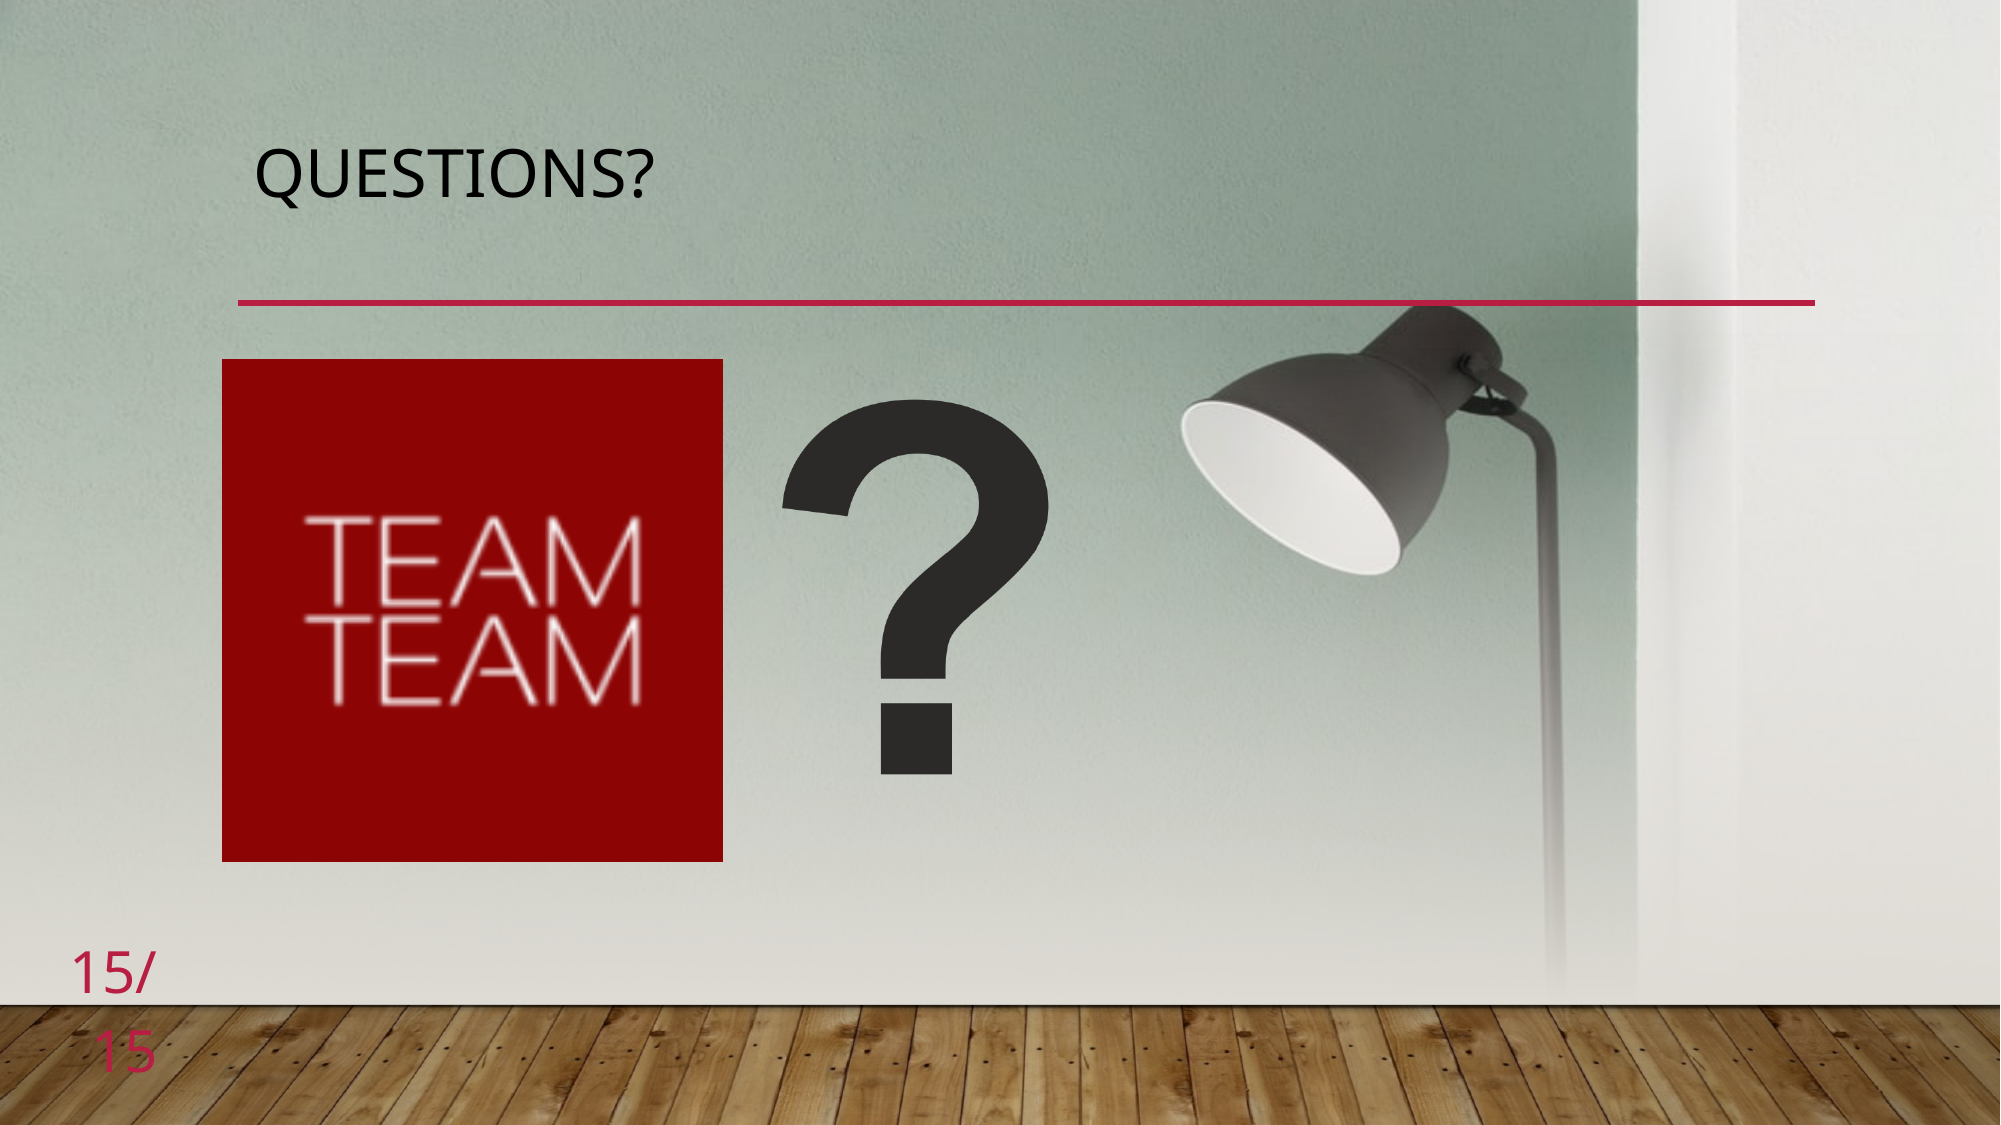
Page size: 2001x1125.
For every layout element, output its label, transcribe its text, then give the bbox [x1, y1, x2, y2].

title Questions? [238, 131, 1814, 305]
picture [0, 0, 2001, 885]
picture [0, 1005, 2001, 1125]
text_box 15/15 [8, 927, 173, 1011]
